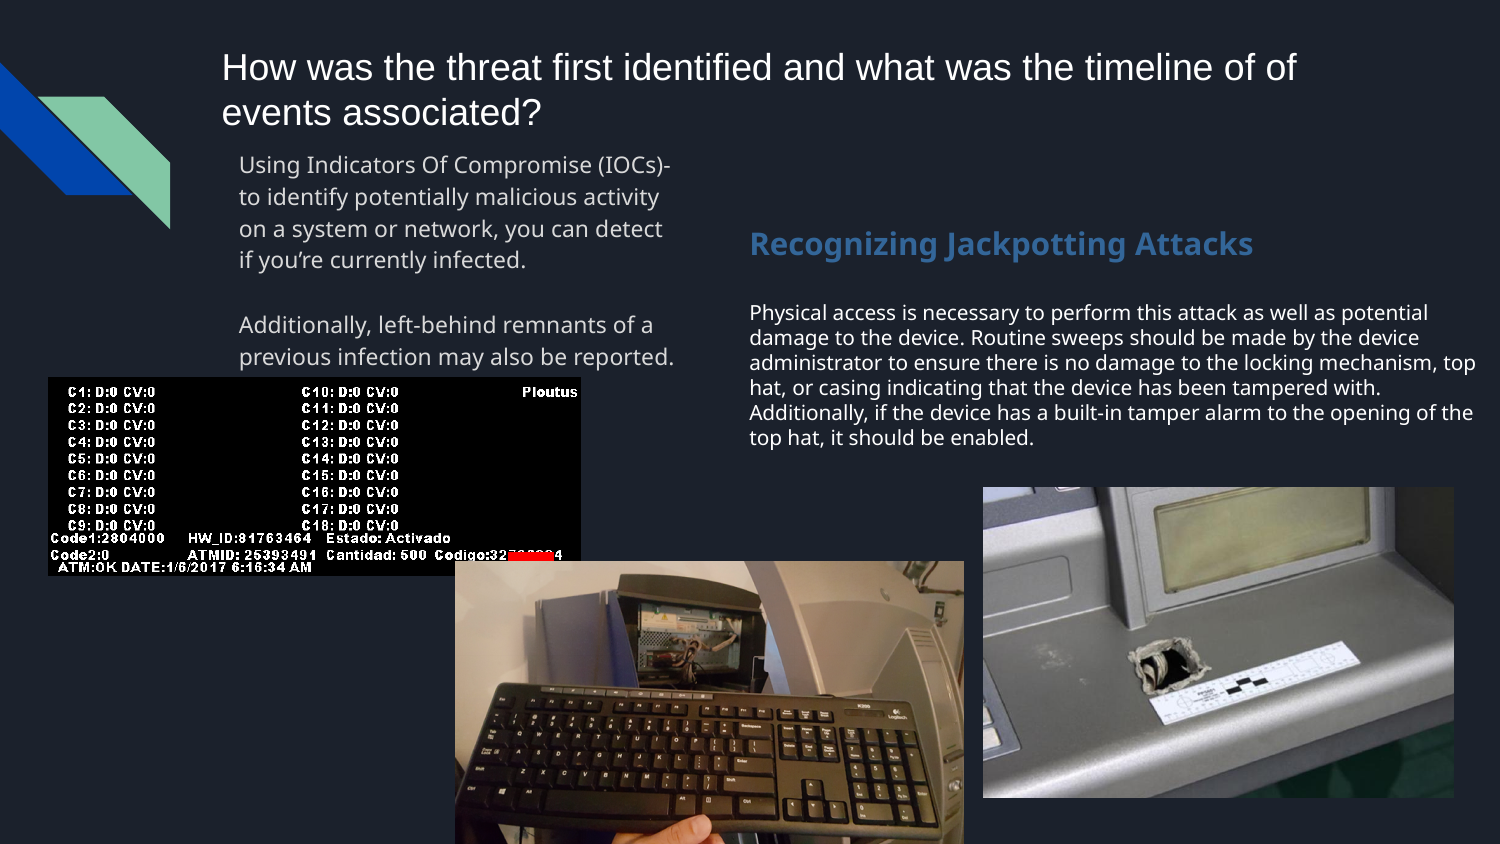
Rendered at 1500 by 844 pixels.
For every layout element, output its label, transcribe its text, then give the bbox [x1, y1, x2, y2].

title How was the threat first identified and what was the timeline of of events associated? [206, 28, 1362, 120]
picture [48, 376, 964, 844]
text_box Recognizing Jackpotting Attacks Physical access is necessary to perform this attack as well as potential damage to the device. Routine sweeps should be made by the device administrator to ensure there is no damage to the locking mechanism, top hat, or casing indicating that the device has been tampered with. Additionally, if the device has a built-in tamper alarm to the opening of the top hat, it should be enabled. [734, 193, 1500, 804]
list Using Indicators Of Compromise (IOCs)- to identify potentially malicious activity on a system or network, you can detect if you’re currently infected. Additionally, left-behind remnants of a previous infection may also be reported. [223, 131, 694, 365]
picture [983, 487, 1454, 798]
